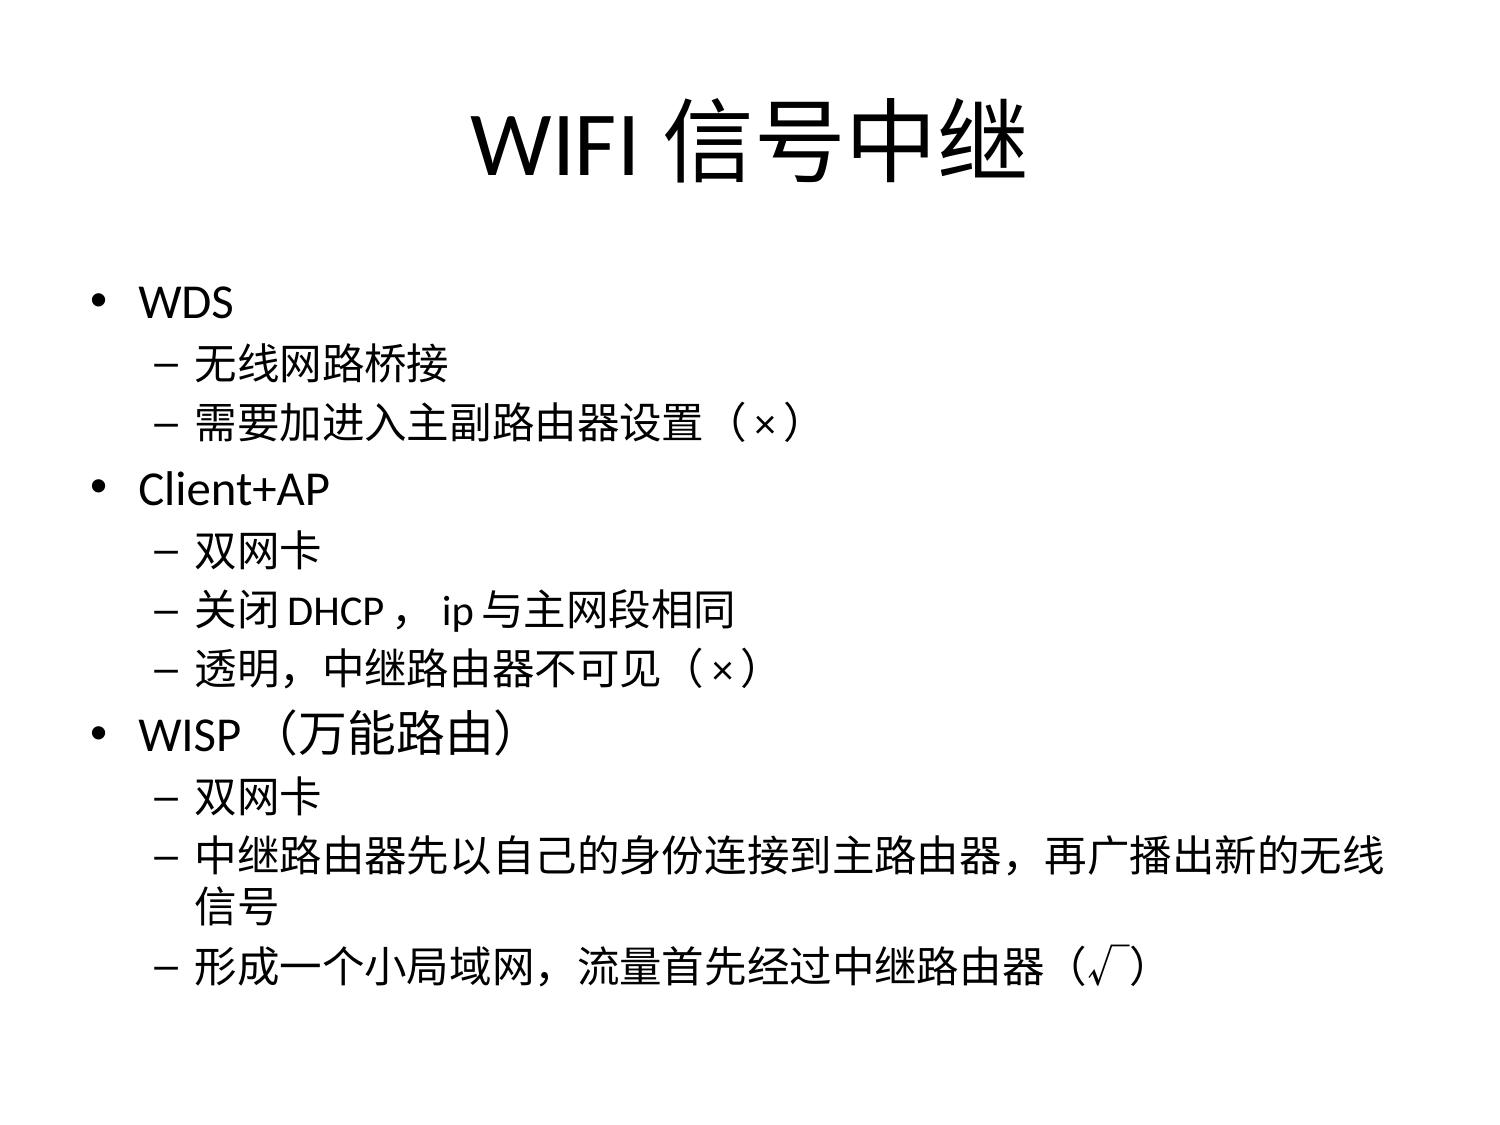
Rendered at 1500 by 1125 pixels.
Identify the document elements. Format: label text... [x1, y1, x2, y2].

list WDS 无线网路桥接 需要加进入主副路由器设置（×） Client+AP 双网卡 关闭DHCP，ip与主网段相同 透明，中继路由器不可见（×） WISP（万能路由） 双网卡 中继路由器先以自己的身份连接到主路由器，再广播出新的无线信号 形成一个小局域网，流量首先经过中继路由器（√） [75, 262, 1425, 1005]
title WIFI信号中继 [75, 45, 1425, 233]
